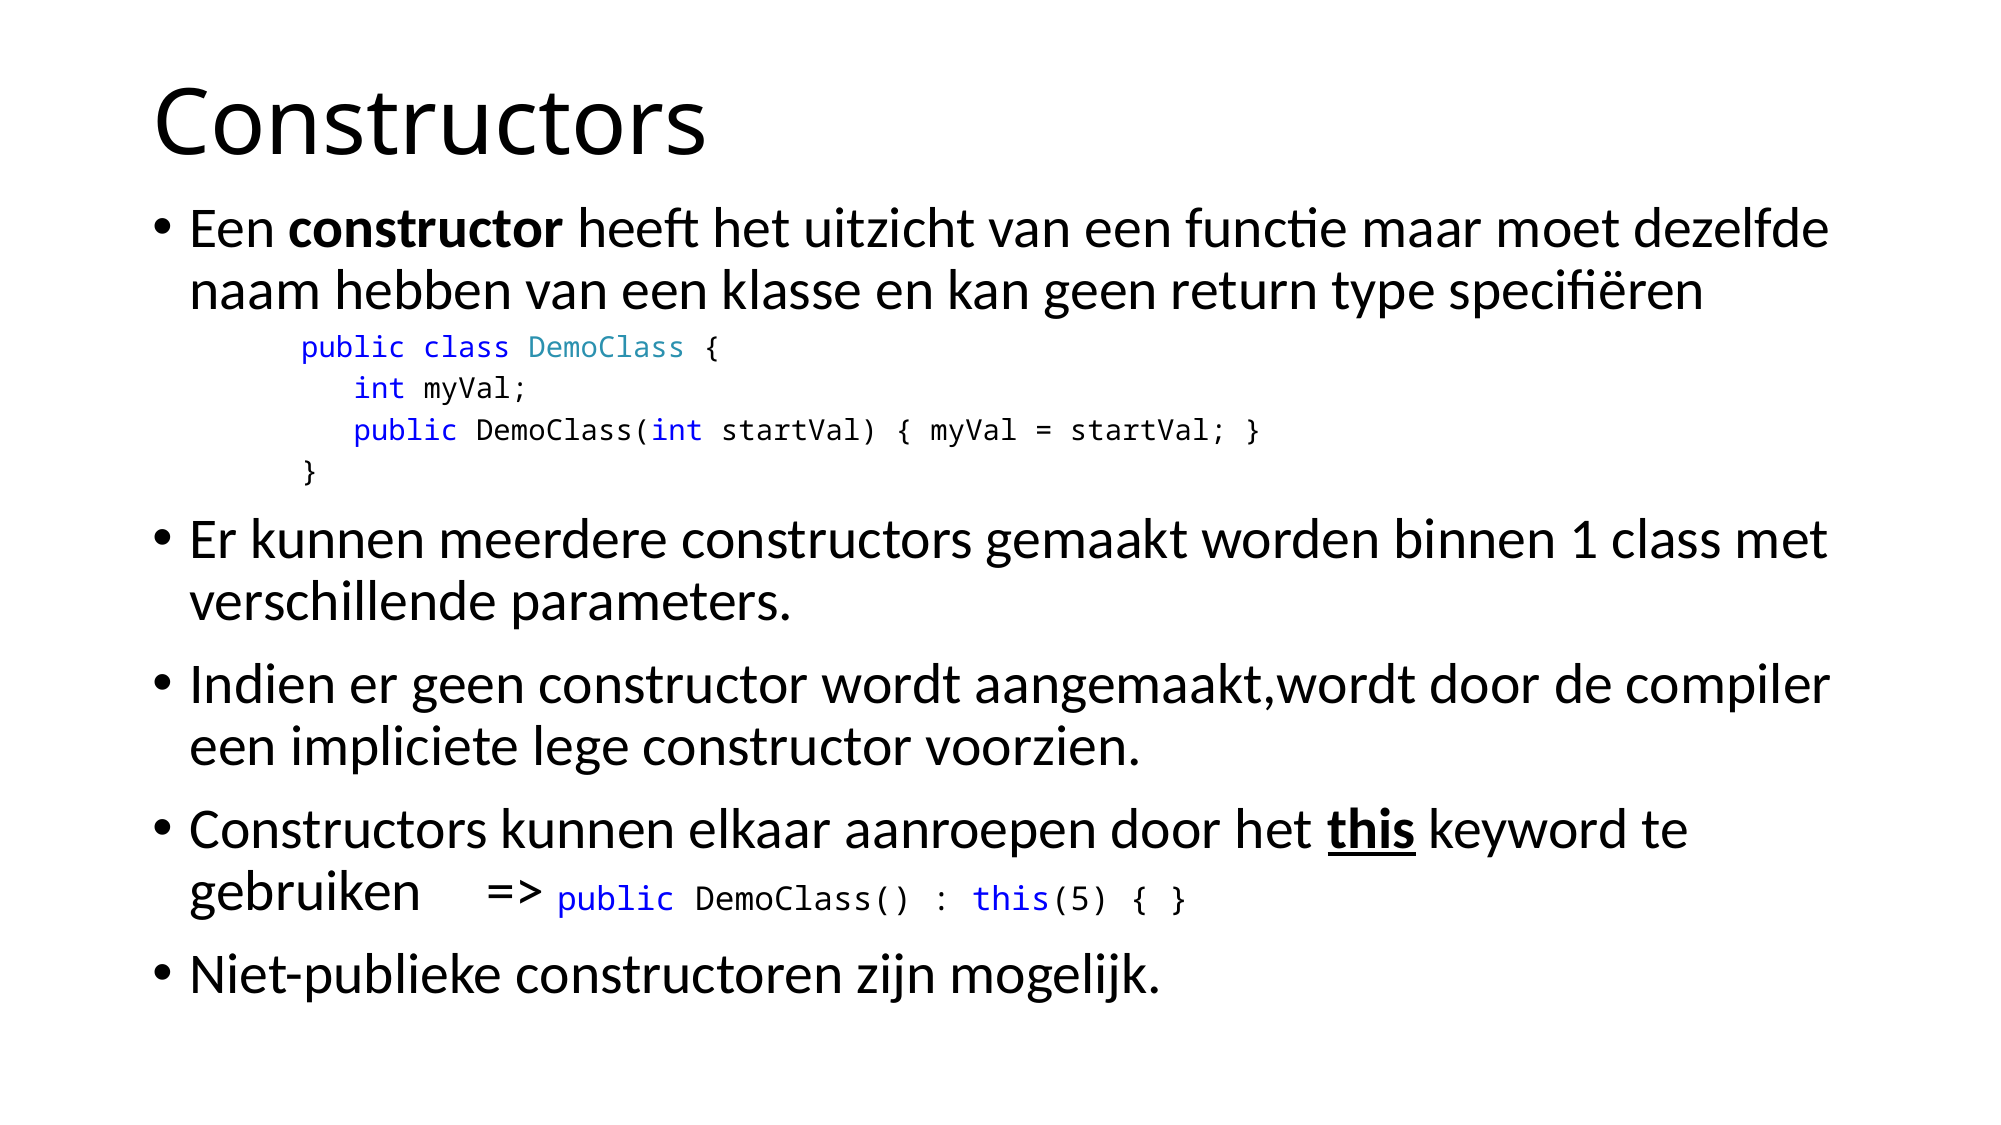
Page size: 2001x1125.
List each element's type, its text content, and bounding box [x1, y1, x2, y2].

list Een constructor heeft het uitzicht van een functie maar moet dezelfde naam hebben van een klasse en kan geen return type specifiëren public class DemoClass { int myVal; public DemoClass(int startVal) { myVal = startVal; } } Er kunnen meerdere constructors gemaakt worden binnen 1 class met verschillende parameters. Indien er geen constructor wordt aangemaakt,wordt door de compiler een impliciete lege constructor voorzien. Constructors kunnen elkaar aanroepen door het this keyword te gebruiken => public DemoClass() : this(5) { } Niet-publieke constructoren zijn mogelijk. [137, 190, 1863, 1083]
title Constructors [137, 59, 1863, 190]
